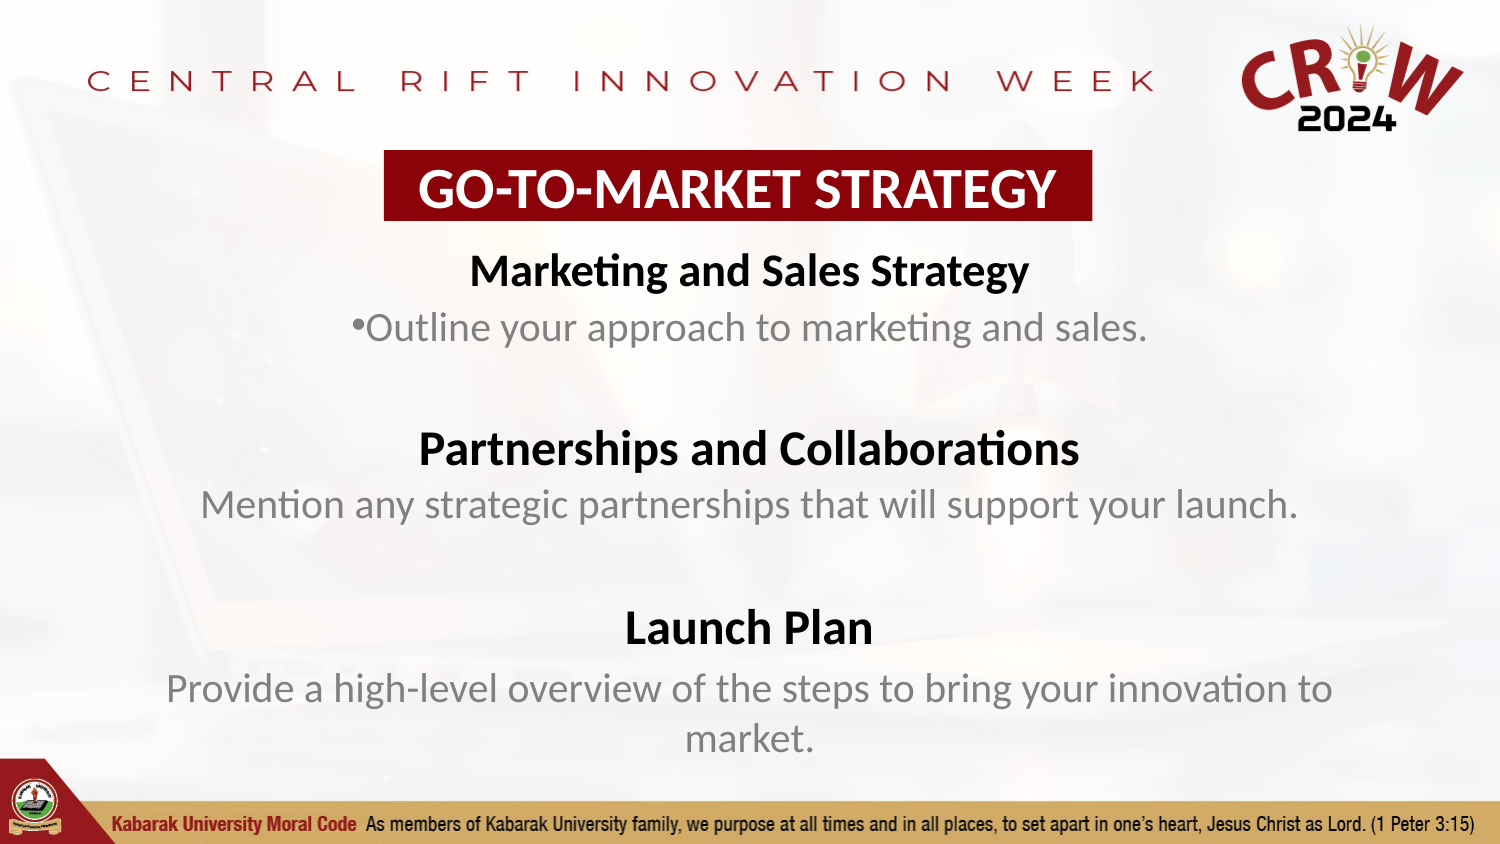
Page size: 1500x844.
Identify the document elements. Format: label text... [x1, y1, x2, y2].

title Marketing and Sales Strategy [112, 232, 1388, 304]
text_box Partnerships and Collaborations [112, 410, 1388, 481]
text_box Launch Plan [112, 594, 1388, 654]
subtitle Outline your approach to marketing and sales. [135, 291, 1365, 410]
text_box Mention any strategic partnerships that will support your launch. [135, 469, 1365, 594]
picture [0, 0, 1500, 844]
text_box Provide a high-level overview of the steps to bring your innovation to market. [135, 653, 1365, 788]
text_box GO-TO-MARKET STRATEGY [100, 138, 1376, 233]
